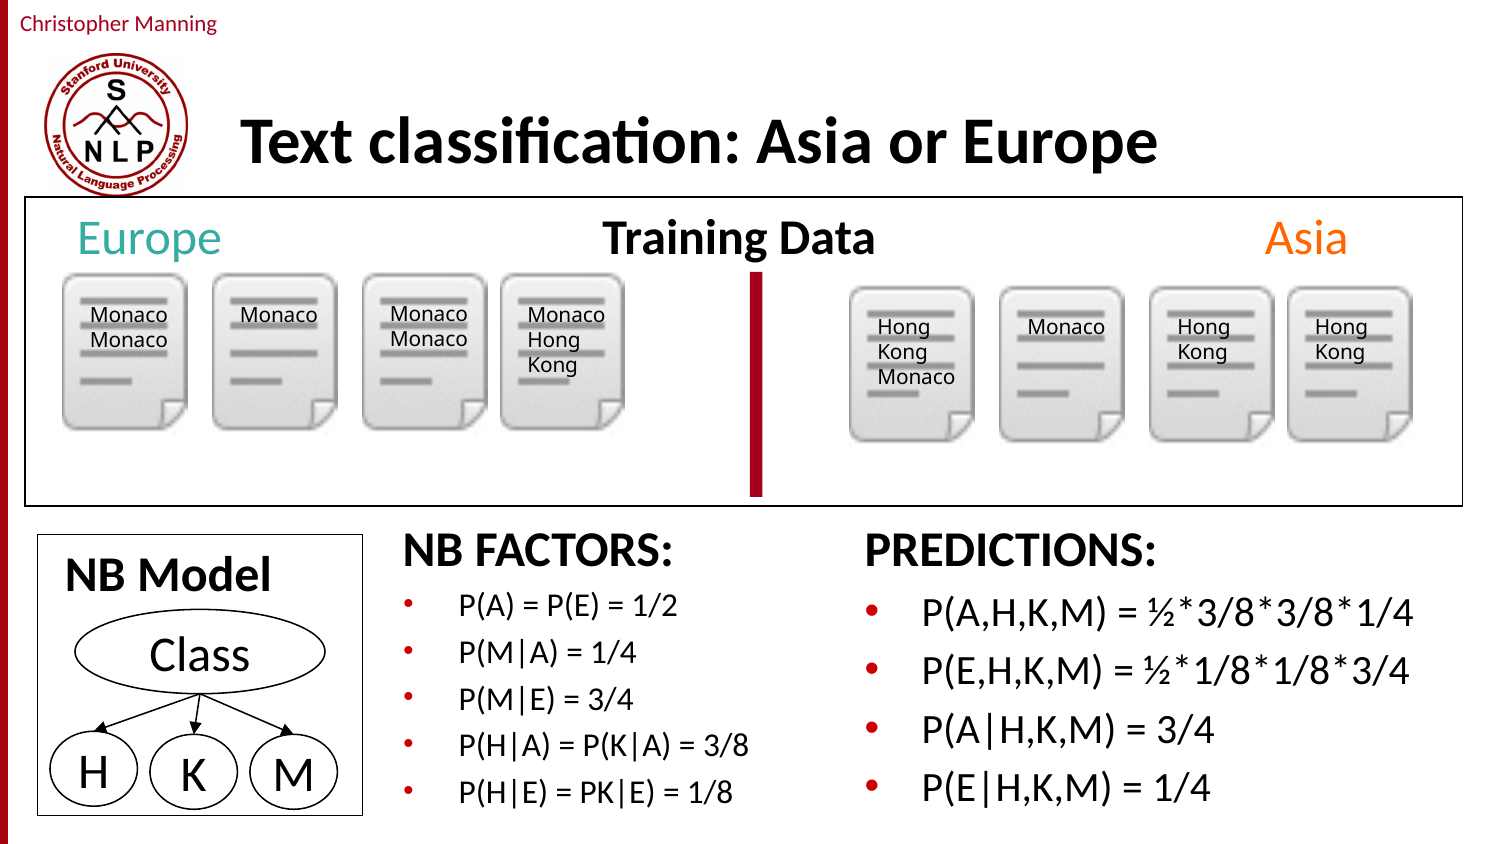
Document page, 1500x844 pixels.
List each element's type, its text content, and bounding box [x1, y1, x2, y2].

text_box [749, 272, 763, 497]
picture [1149, 284, 1276, 448]
picture [362, 271, 488, 435]
text_box M [249, 734, 338, 810]
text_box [499, 271, 626, 435]
picture [44, 53, 188, 196]
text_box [93, 693, 198, 732]
list NB FACTORS: P(A) = P(E) = 1/2 P(M|A) = 1/4 P(M|E) = 3/4 P(H|A) = P(K|A) = 3/8 P(H|E) = PK|E) = 1/8 [387, 509, 825, 822]
picture [1287, 284, 1413, 448]
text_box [999, 284, 1126, 448]
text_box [212, 271, 338, 435]
text_box PREDICTIONS: P(A,H,K,M) = ½*3/8*3/8*1/4 P(E,H,K,M) = ½*1/8*1/8*3/4 P(A|H,K,M) = 3/4 P(E|H,K,M) = 1/4 [849, 509, 1450, 822]
text_box [37, 534, 363, 816]
text_box Training Data [587, 196, 913, 272]
title Text classification: Asia or Europe [225, 62, 1450, 185]
text_box [24, 196, 1463, 507]
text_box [62, 271, 188, 435]
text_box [849, 284, 976, 448]
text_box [199, 693, 294, 735]
